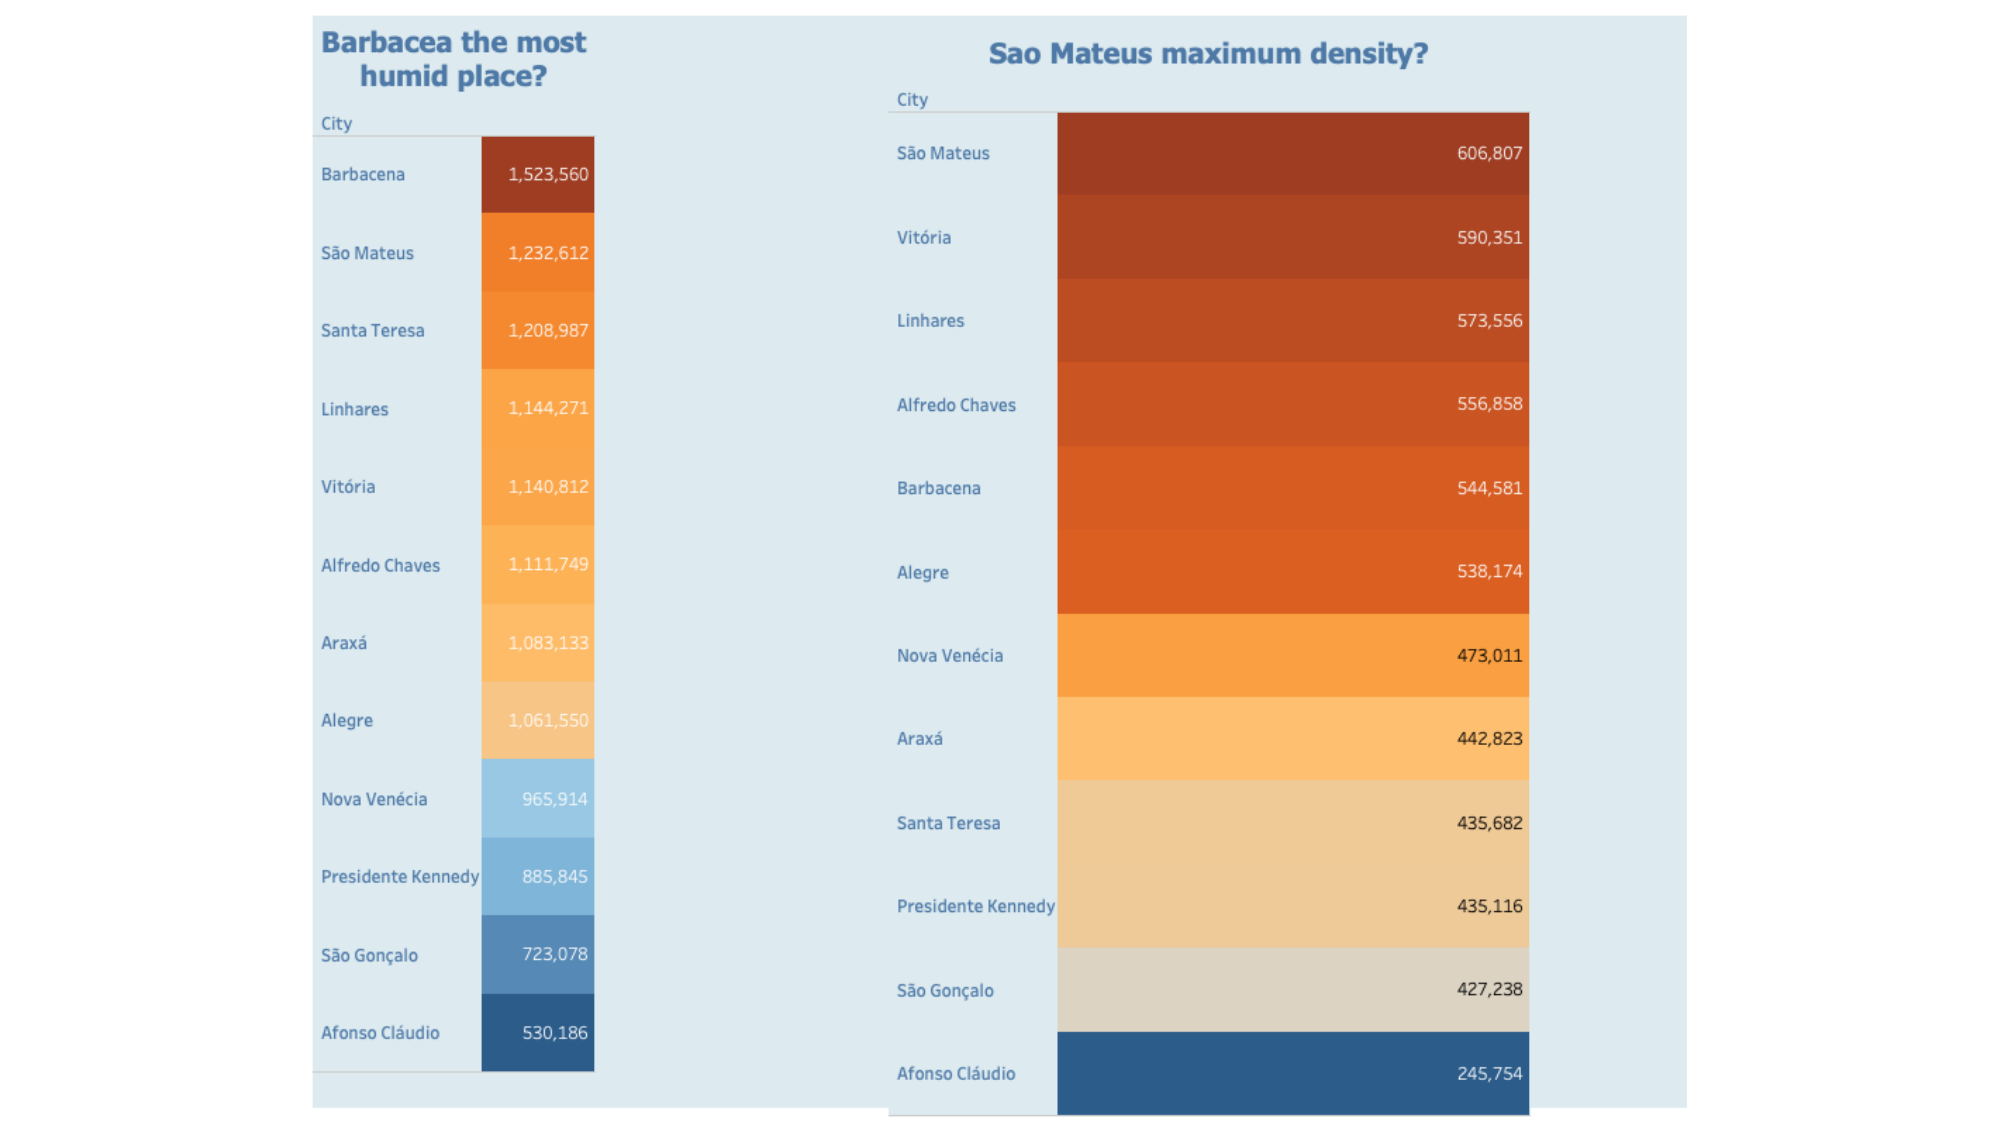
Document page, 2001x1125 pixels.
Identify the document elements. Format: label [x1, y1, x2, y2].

picture [296, 0, 1704, 1125]
